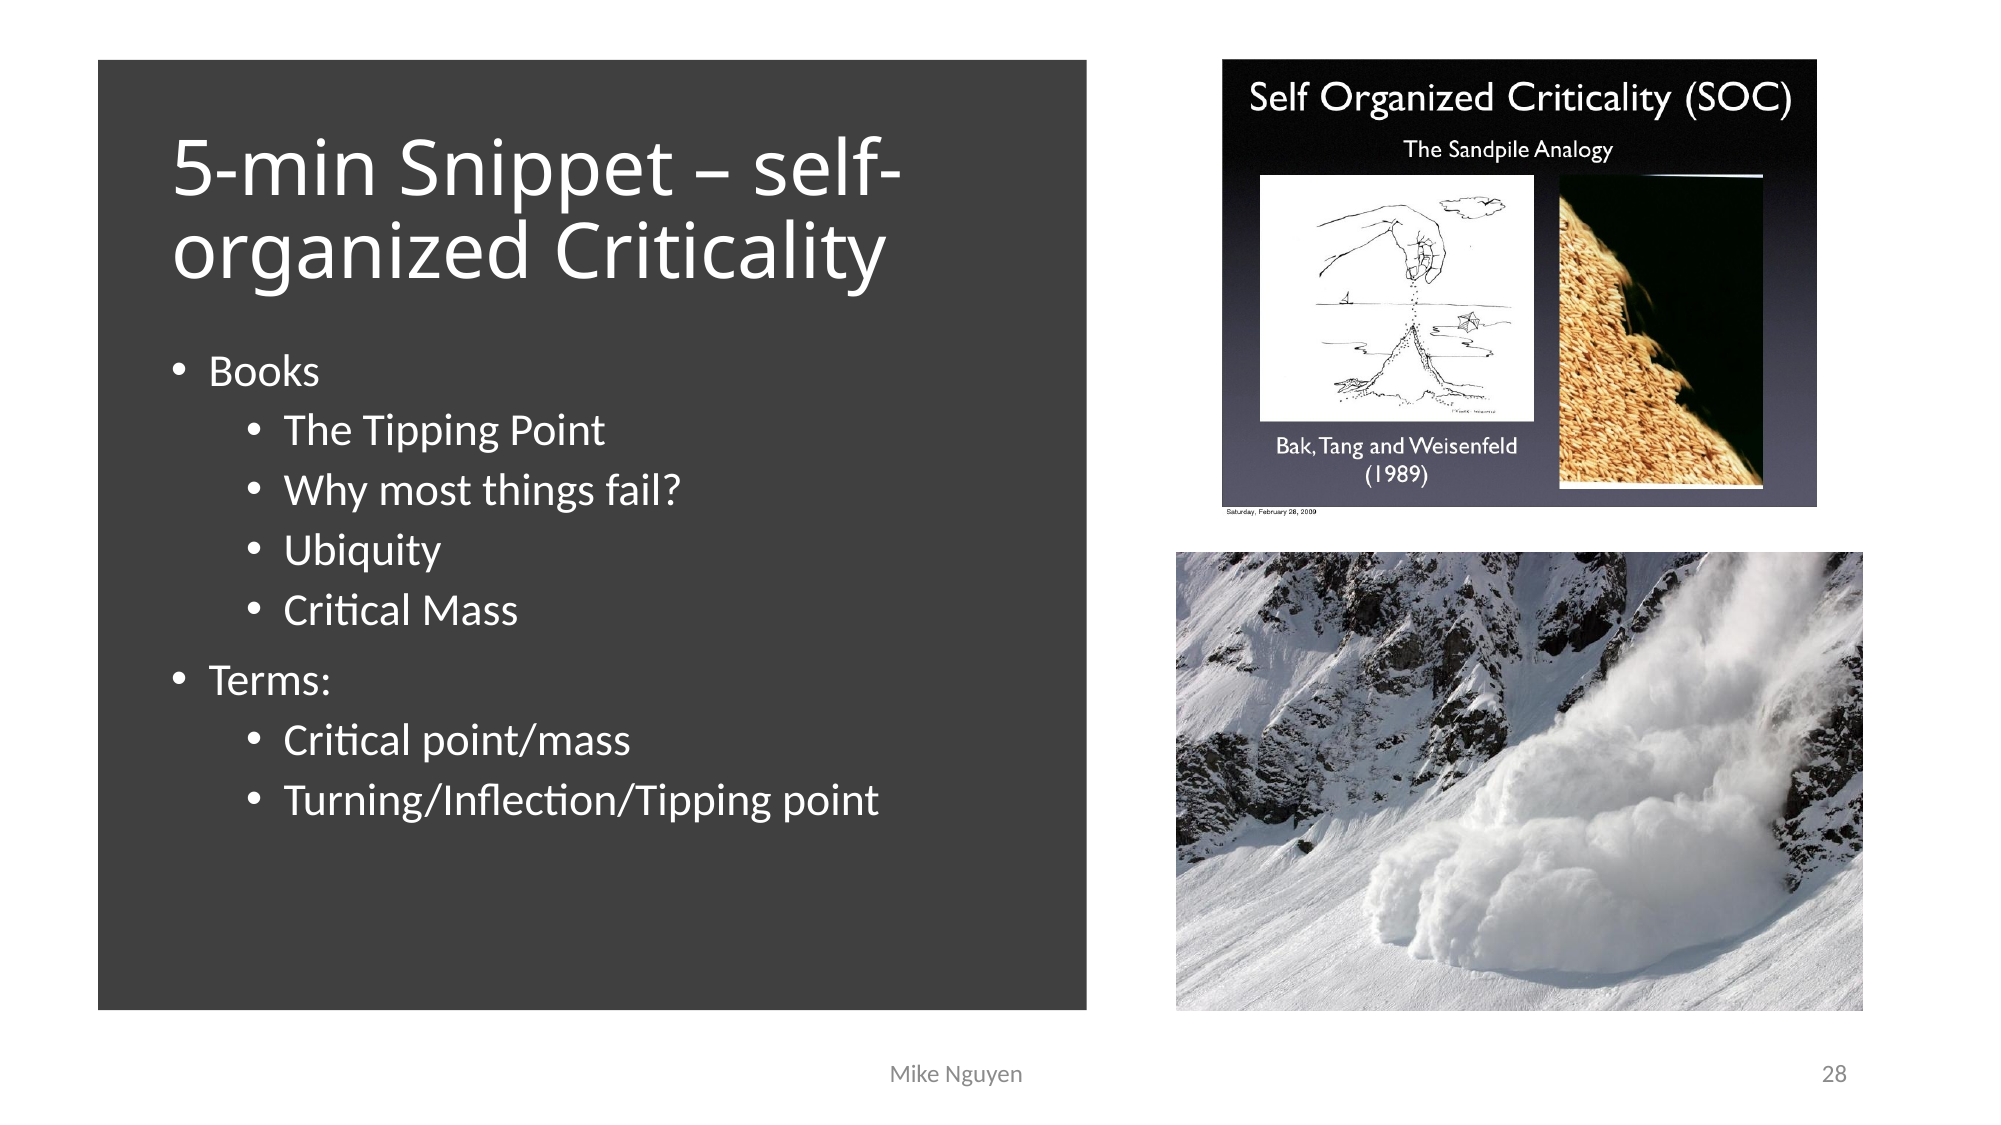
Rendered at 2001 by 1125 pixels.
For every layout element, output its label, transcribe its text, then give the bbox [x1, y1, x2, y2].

picture [1222, 59, 1817, 518]
list Books The Tipping Point Why most things fail? Ubiquity Critical Mass Terms: Critical point/mass Turning/Inflection/Tipping point [156, 338, 1038, 961]
footer Mike Nguyen [489, 1042, 1039, 1103]
title 5-min Snippet – self-organized Criticality [156, 114, 1038, 310]
picture [1176, 552, 1863, 1011]
text_box [97, 59, 1088, 1011]
slide_number 28 [1412, 1042, 1863, 1103]
